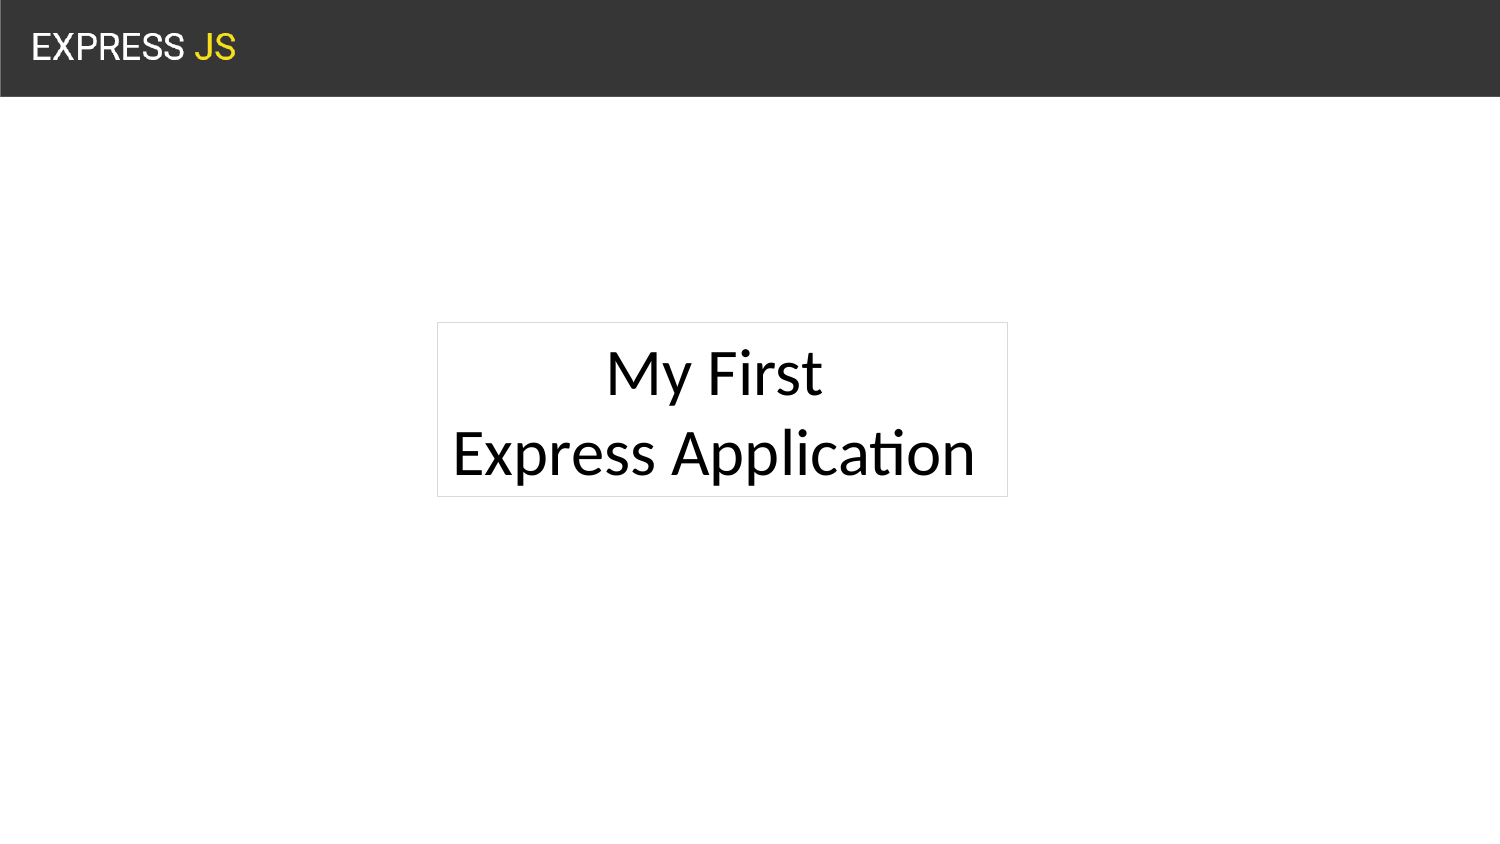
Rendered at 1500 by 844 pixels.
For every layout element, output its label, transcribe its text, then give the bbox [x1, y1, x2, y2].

text_box My First Express Application [437, 321, 1007, 497]
picture [0, 0, 1500, 844]
